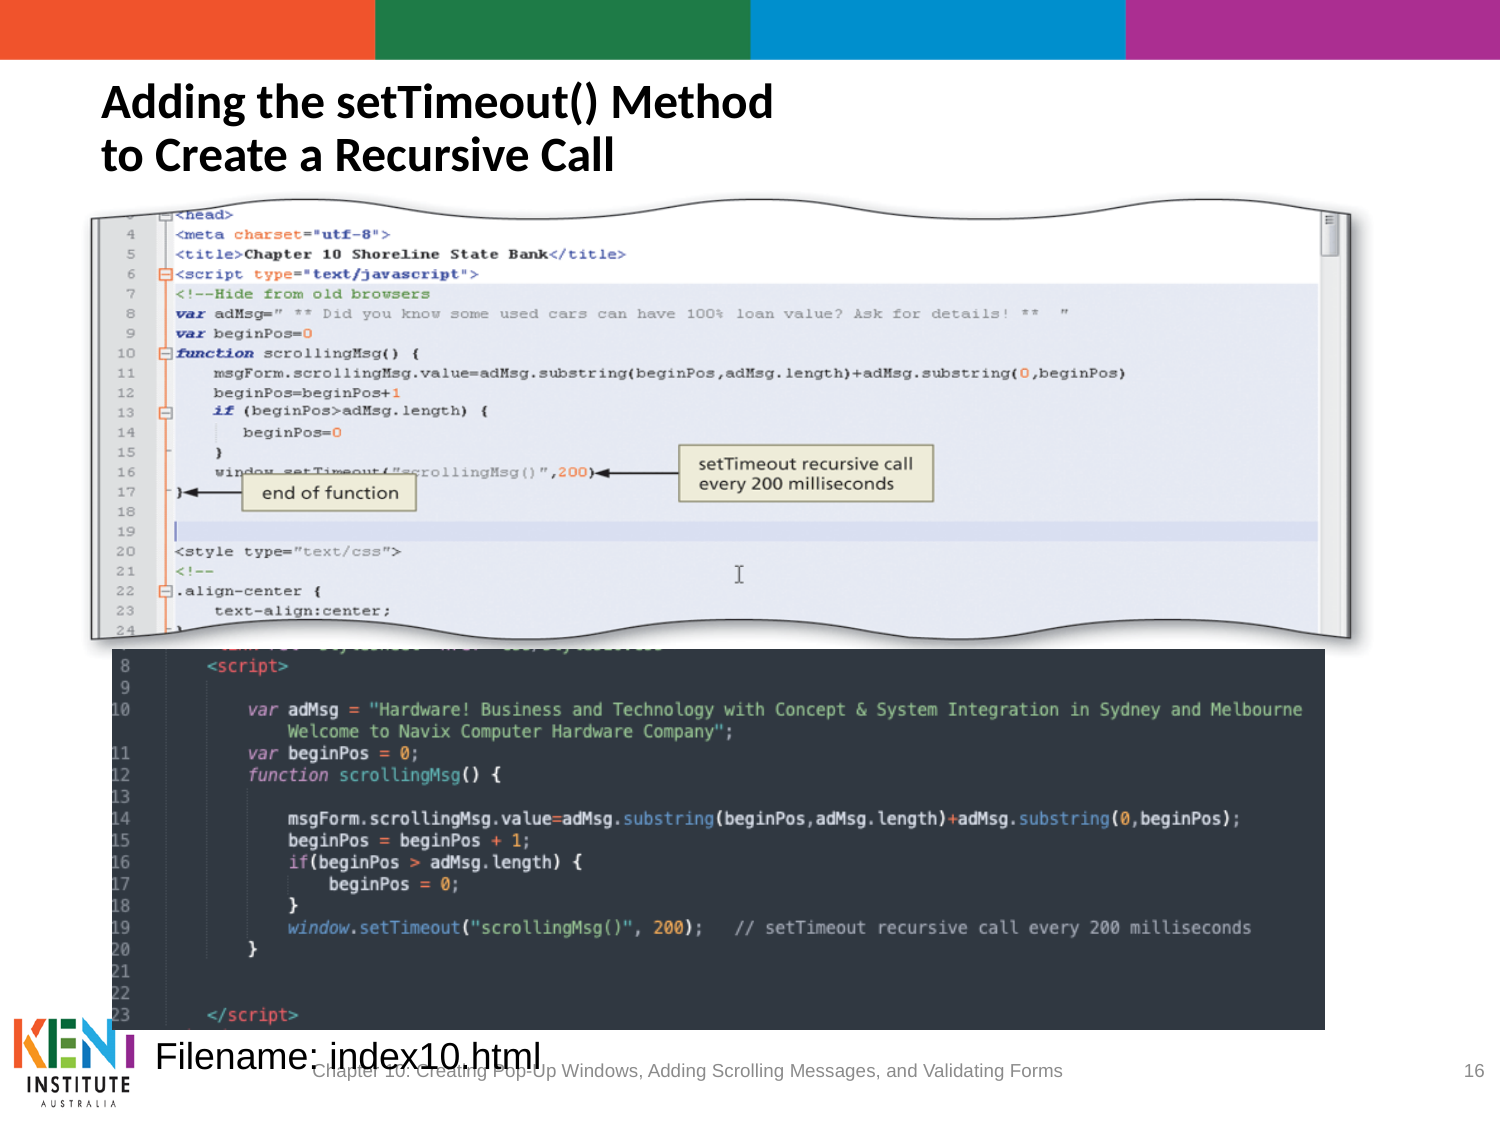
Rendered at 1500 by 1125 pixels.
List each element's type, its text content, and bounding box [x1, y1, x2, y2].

slide_number 16 [1425, 1040, 1500, 1100]
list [81, 190, 1374, 661]
text_box Filename: index10.html [140, 1030, 567, 1085]
picture [0, 1100, 156, 1125]
footer Chapter 10: Creating Pop-Up Windows, Adding Scrolling Messages, and Validating Forms [0, 1040, 1375, 1100]
picture [0, 0, 750, 60]
picture [1126, 0, 1500, 60]
picture [0, 649, 1325, 1040]
title Adding the setTimeout() Method to Create a Recursive Call [85, 68, 1380, 191]
